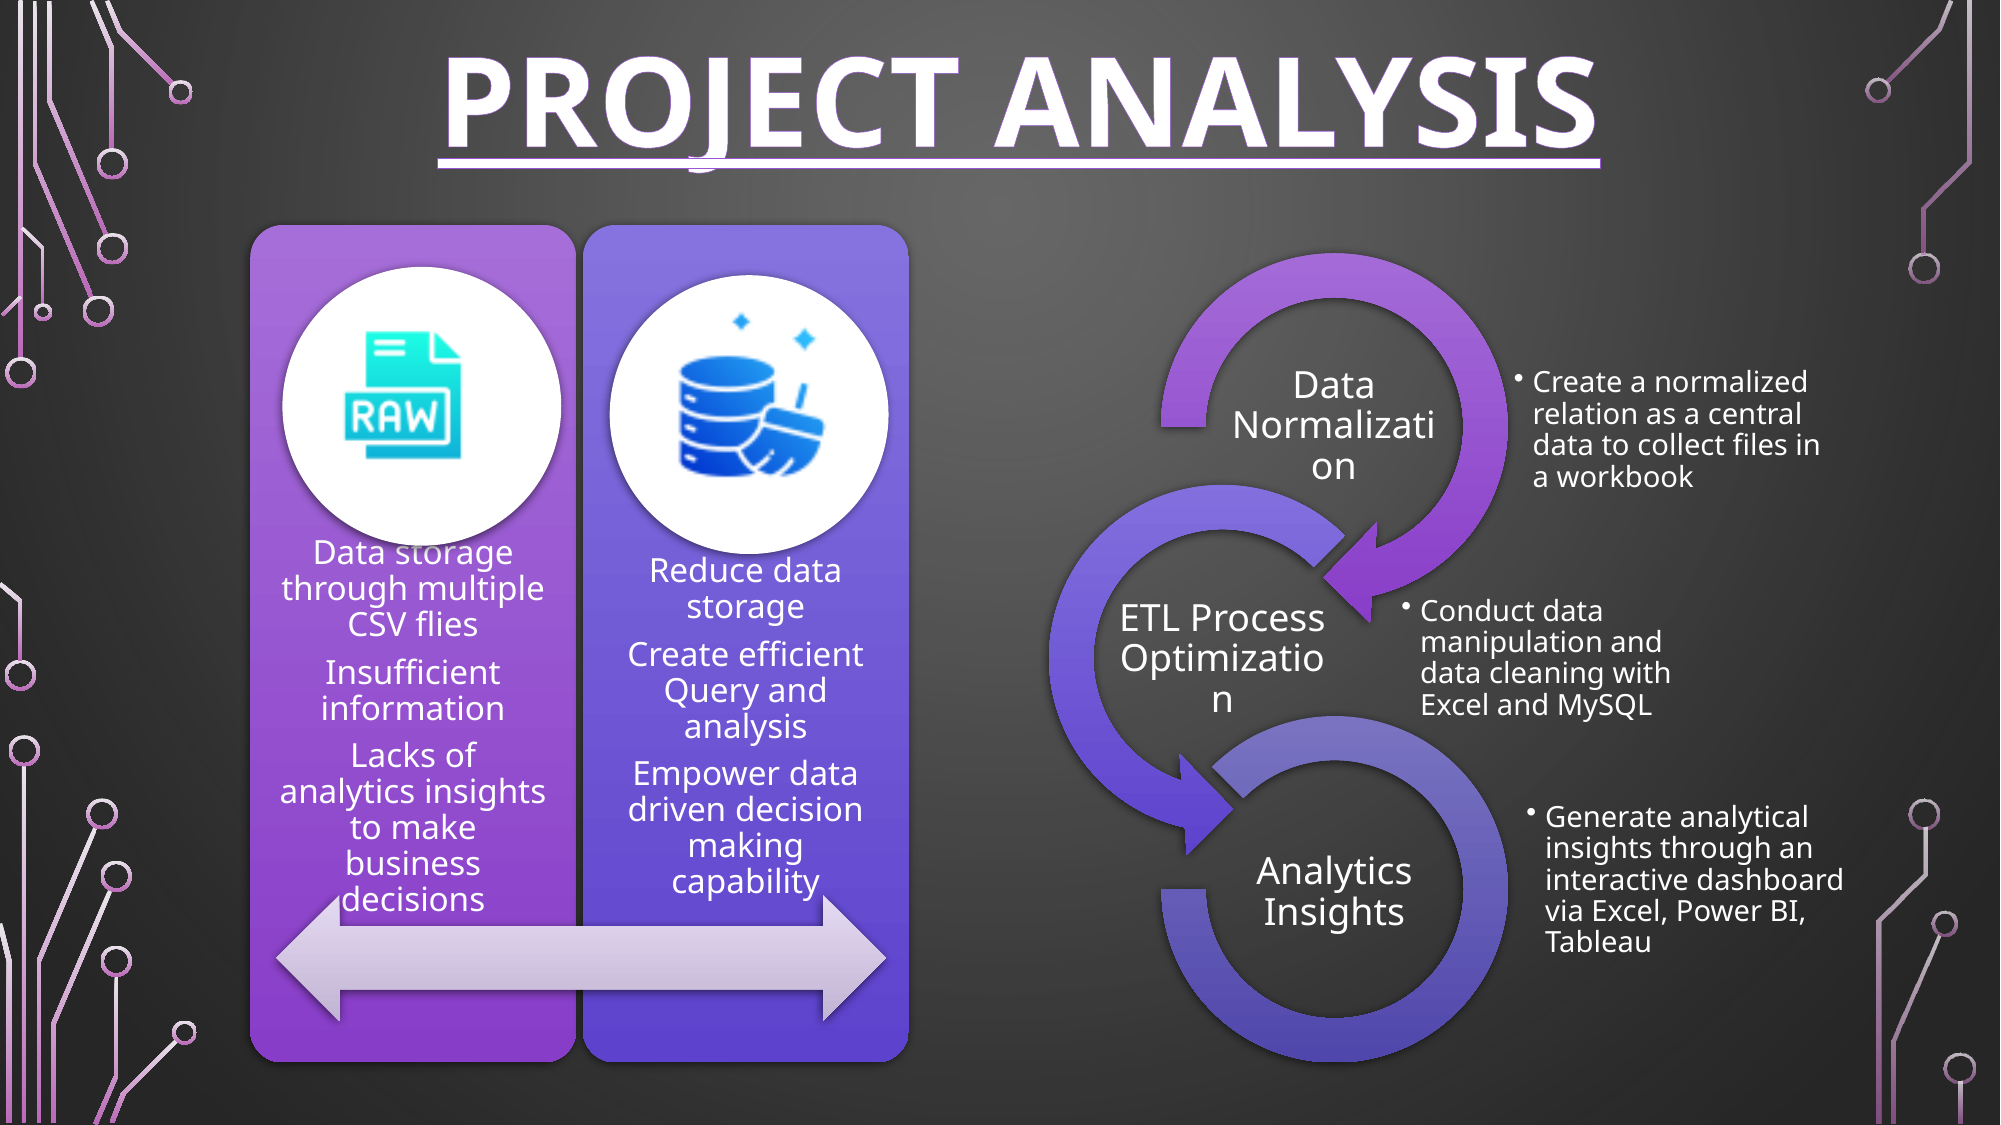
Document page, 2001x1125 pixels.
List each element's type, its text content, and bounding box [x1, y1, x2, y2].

title PROJECT ANALYSIS [200, 5, 1838, 208]
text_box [249, 224, 913, 1063]
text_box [962, 224, 1888, 1063]
